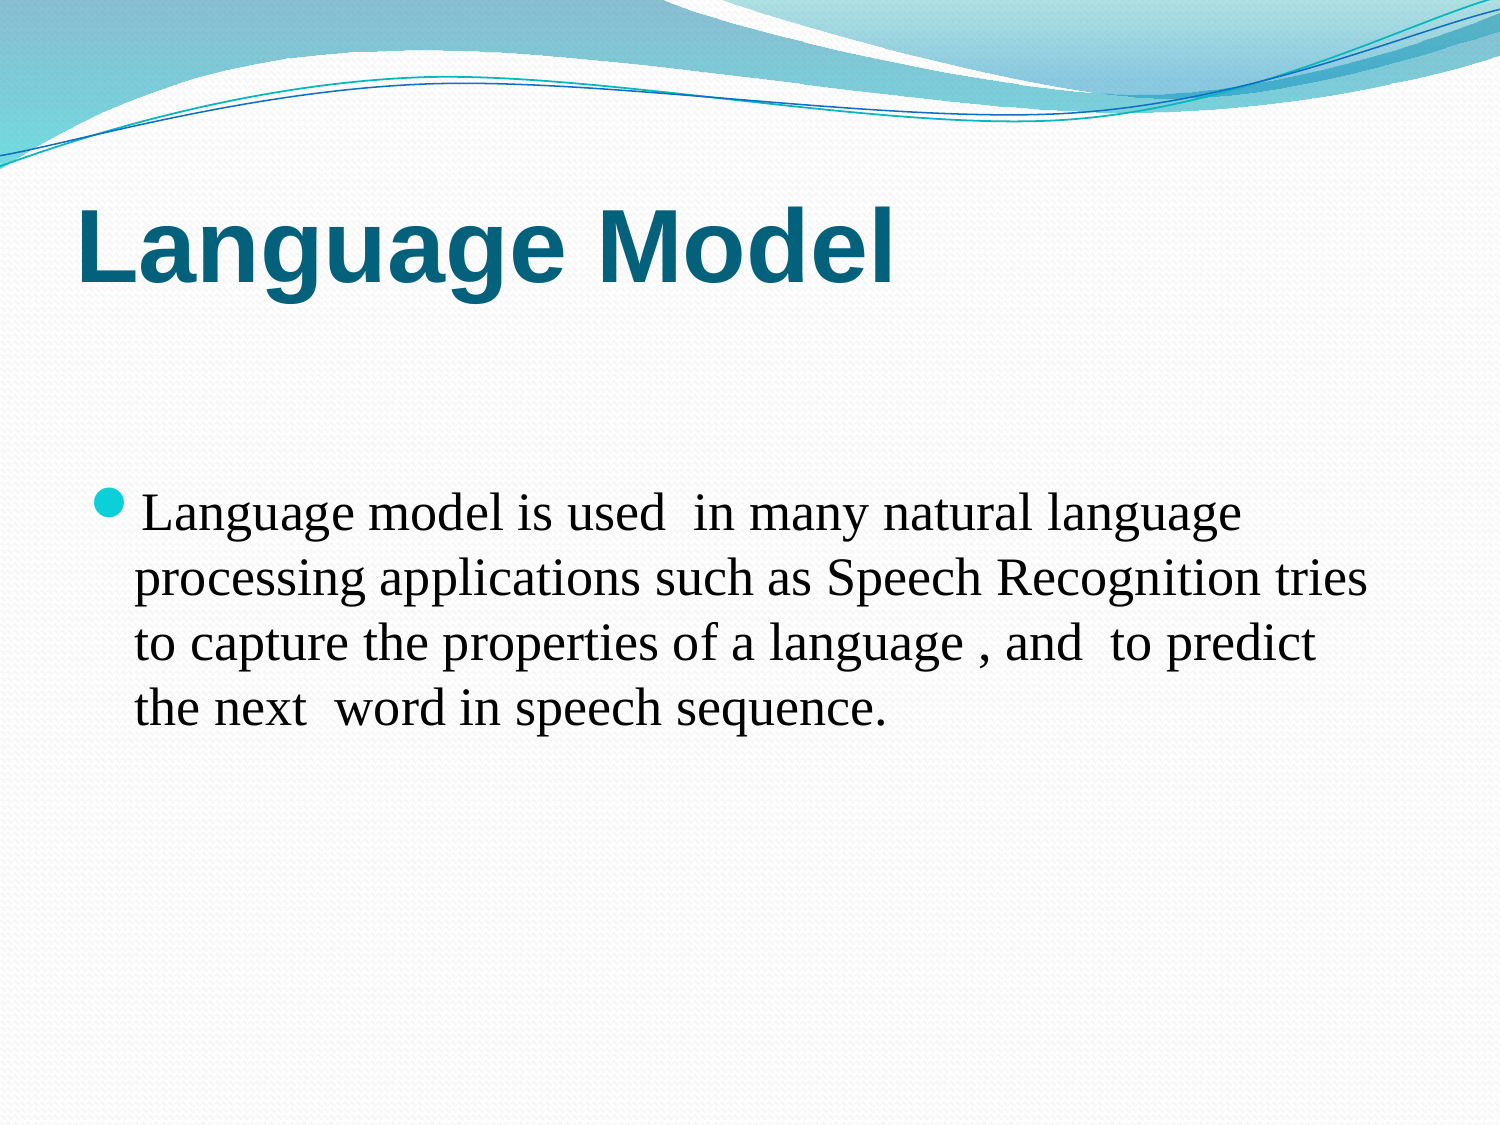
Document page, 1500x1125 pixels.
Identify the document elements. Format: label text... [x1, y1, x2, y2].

list Language model is used in many natural language processing applications such as Speech Recognition tries to capture the properties of a language , and to predict the next word in speech sequence. [75, 317, 1425, 1038]
title Language Model [75, 115, 1425, 303]
